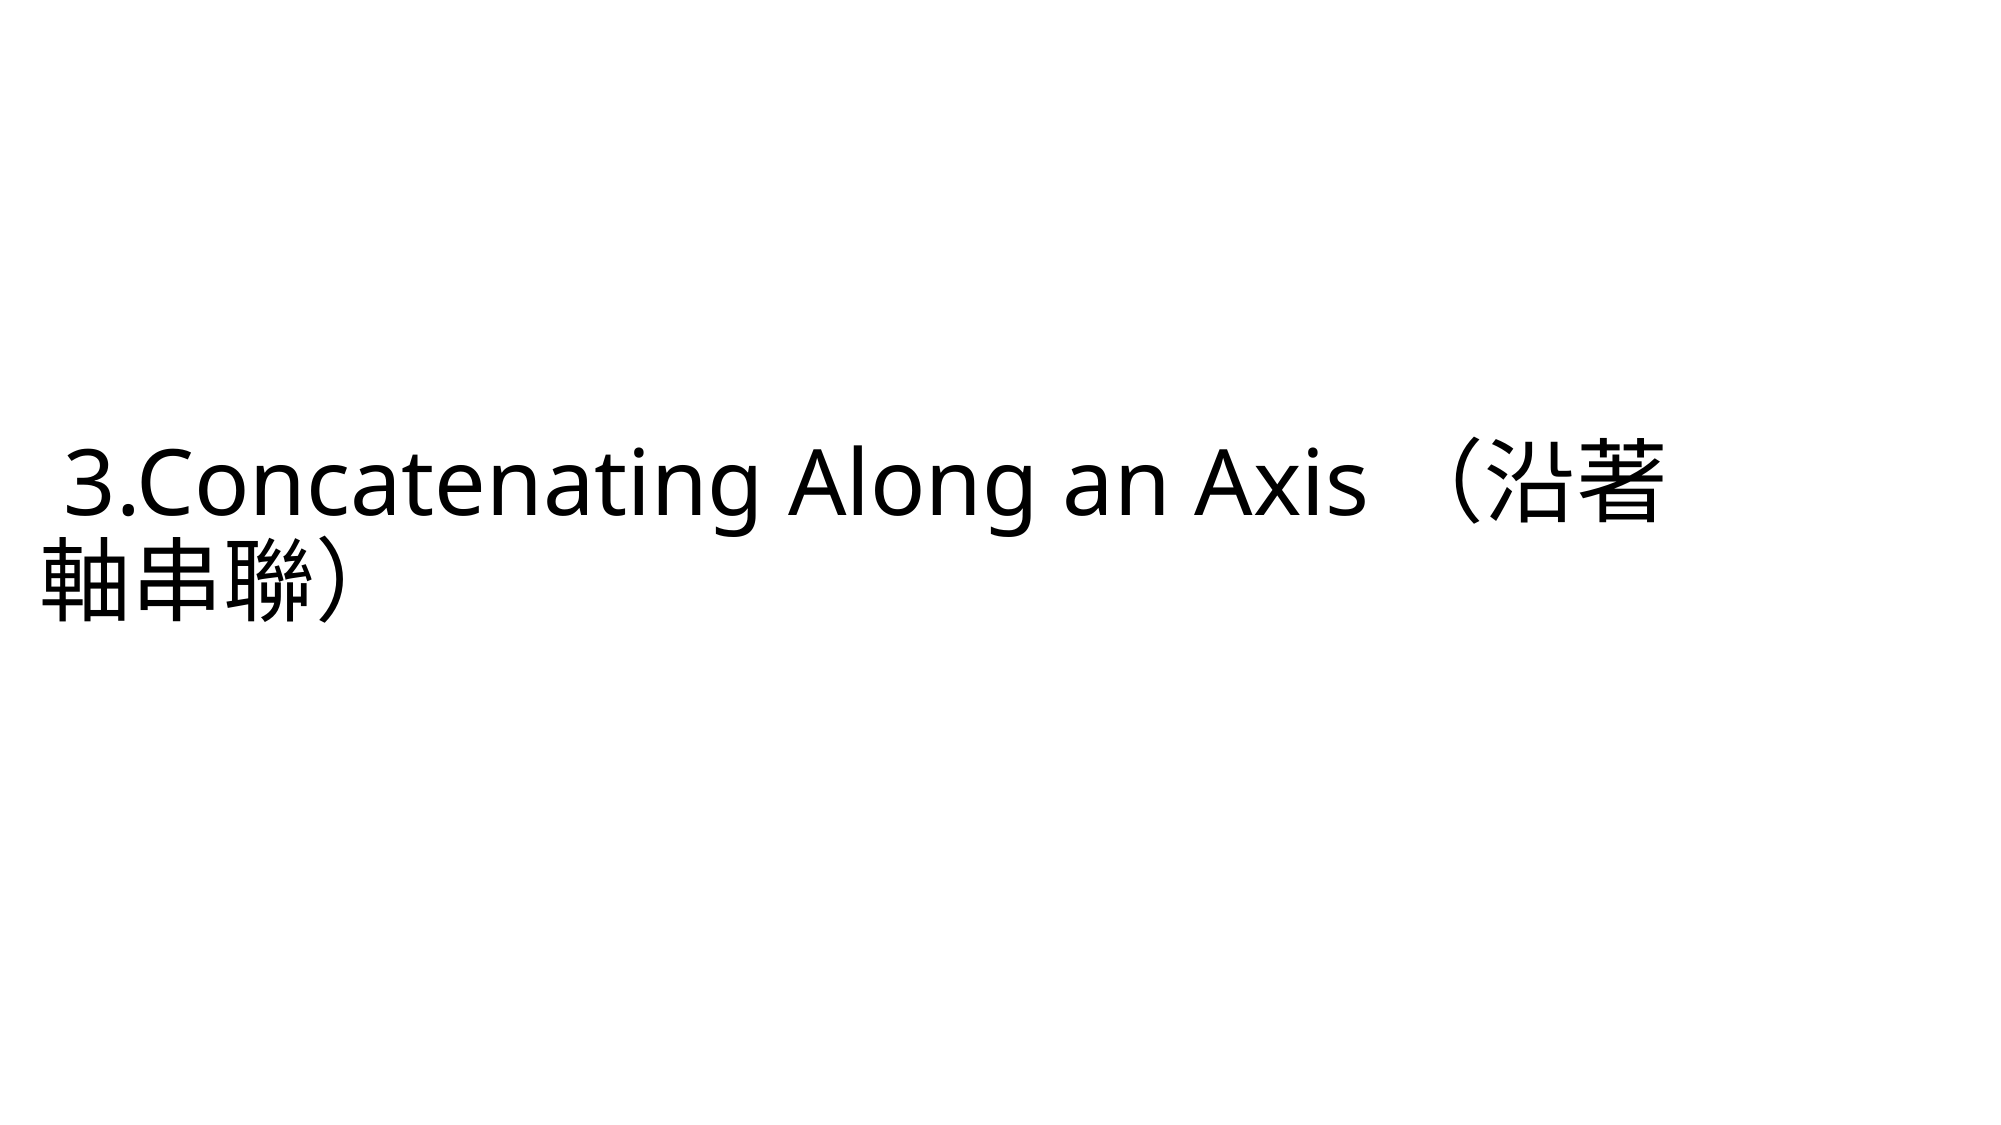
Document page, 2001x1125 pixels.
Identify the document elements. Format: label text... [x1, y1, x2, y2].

title 3.Concatenating Along an Axis（沿著軸串聯） [24, 426, 1750, 644]
